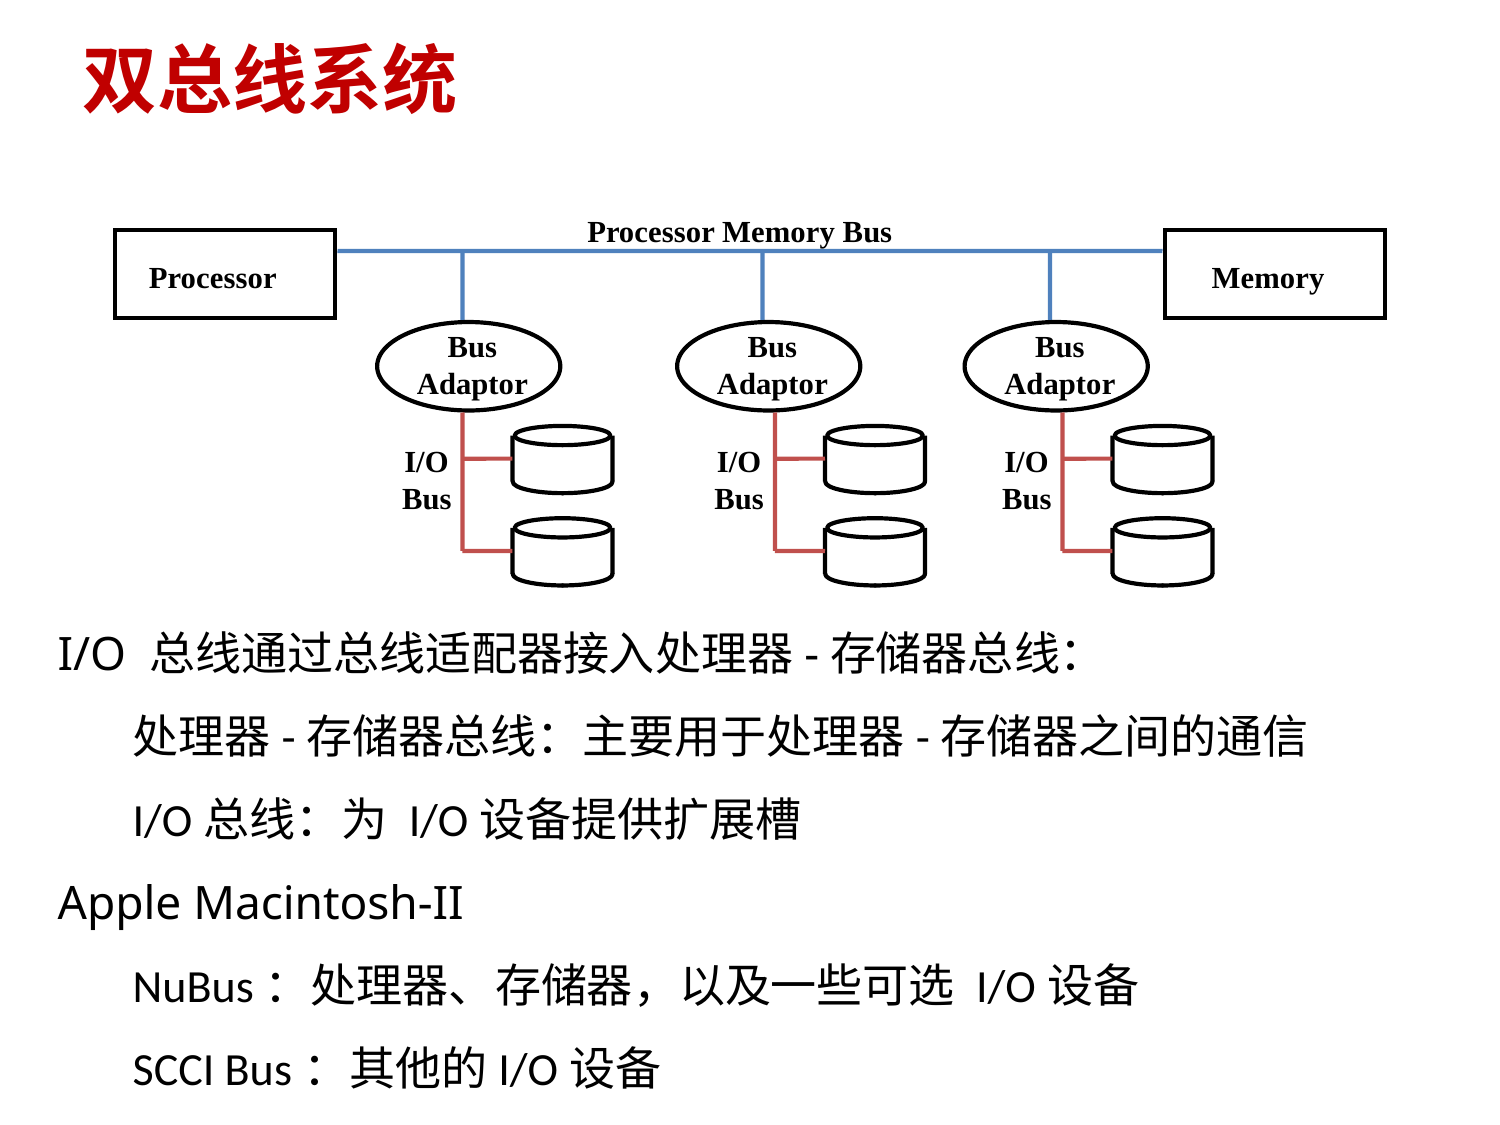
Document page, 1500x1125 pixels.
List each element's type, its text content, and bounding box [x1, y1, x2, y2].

text_box Bus Adaptor [990, 320, 1130, 408]
text_box [677, 335, 703, 398]
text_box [512, 517, 613, 586]
text_box [1164, 229, 1386, 319]
text_box [964, 335, 990, 397]
title 双总线系统 [82, 32, 783, 128]
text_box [824, 517, 926, 586]
text_box Processor Memory Bus [573, 204, 907, 255]
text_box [1112, 517, 1213, 586]
text_box [542, 339, 561, 393]
text_box Memory [1197, 250, 1339, 302]
text_box [114, 229, 336, 319]
text_box Bus Adaptor [403, 320, 542, 408]
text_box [824, 425, 926, 494]
list I/O 总线通过总线适配器接入处理器-存储器总线： 处理器-存储器总线：主要用于处理器-存储器之间的通信 I/O总线：为 I/O设备提供扩展槽 Apple Macintosh-II NuBus：处理器、存储器，以及一些可选 I/O设备 SCCI Bus：其他的I/O设备 [57, 597, 1402, 1091]
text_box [1112, 425, 1213, 494]
text_box I/O Bus [388, 435, 466, 523]
text_box Processor [135, 250, 291, 302]
text_box [1130, 340, 1148, 393]
text_box [842, 339, 861, 393]
text_box I/O Bus [988, 435, 1062, 523]
text_box I/O Bus [700, 435, 778, 523]
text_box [512, 425, 613, 494]
text_box Bus Adaptor [703, 320, 842, 408]
text_box [377, 335, 403, 398]
